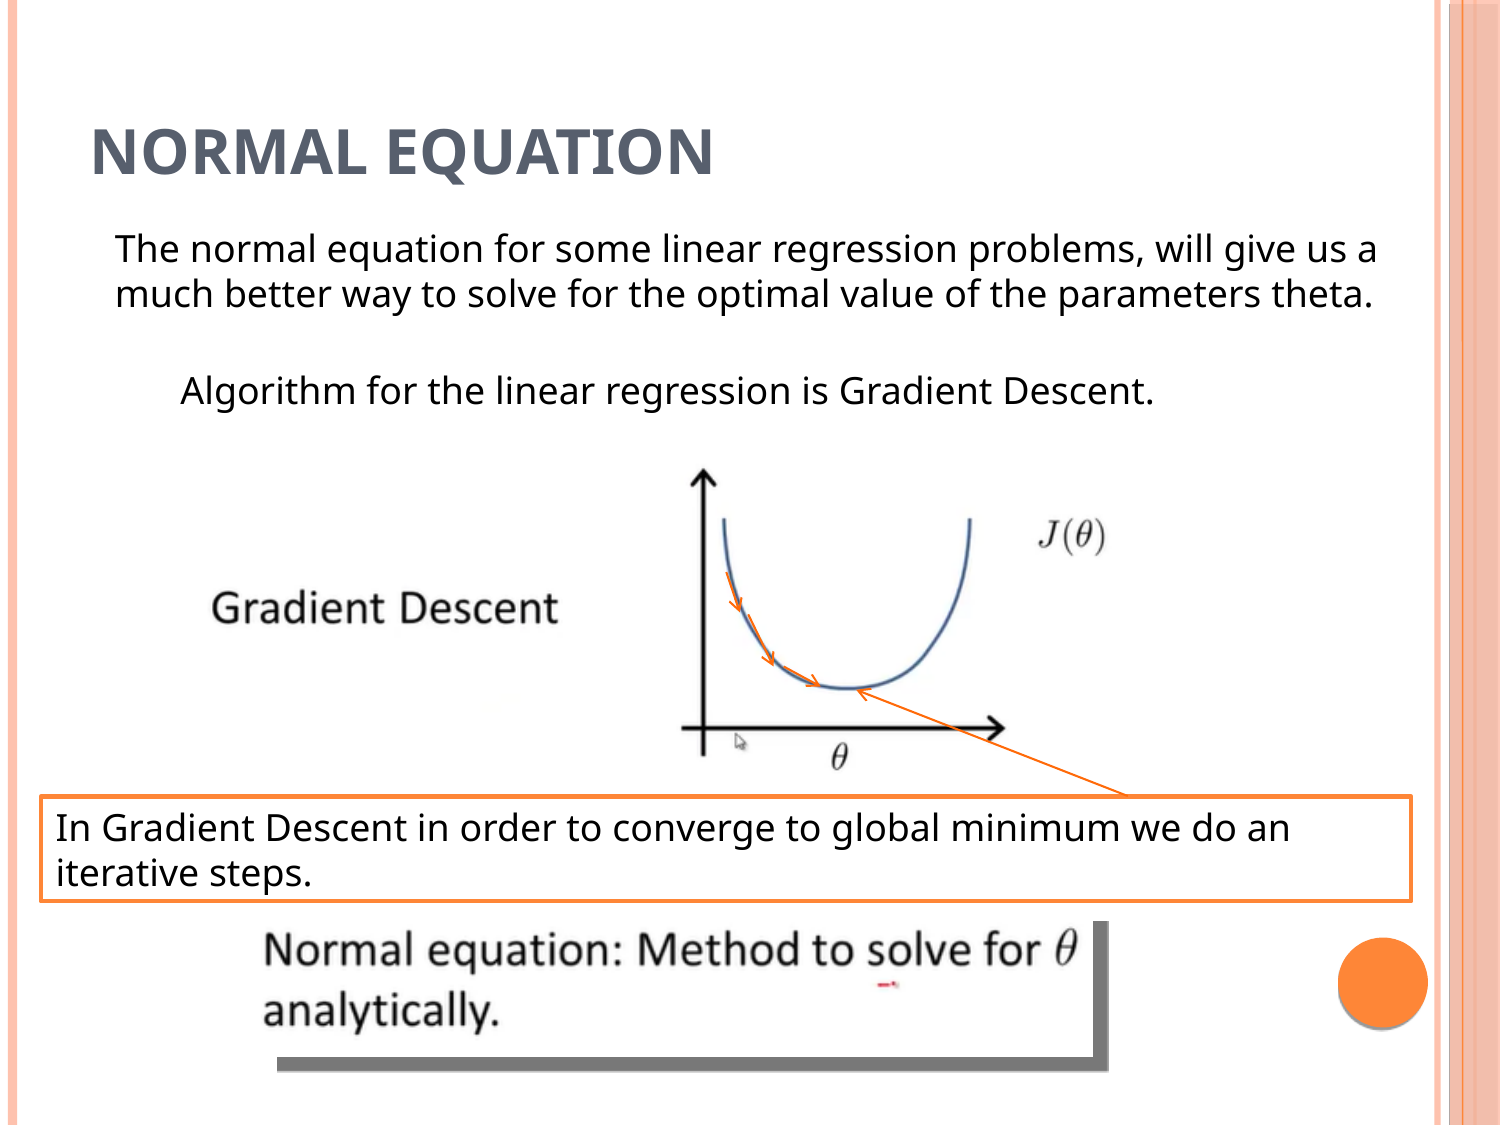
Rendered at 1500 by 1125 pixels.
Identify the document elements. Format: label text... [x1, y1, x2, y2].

picture [160, 441, 1146, 783]
text_box In Gradient Descent in order to converge to global minimum we do an iterative steps. [40, 796, 1412, 902]
text_box Normal Equation [74, 7, 1300, 195]
picture [261, 905, 1093, 1057]
text_box Algorithm for the linear regression is Gradient Descent. [165, 359, 1167, 420]
text_box The normal equation for some linear regression problems, will give us a much better way to solve for the optimal value of the parameters theta. [100, 217, 1424, 323]
